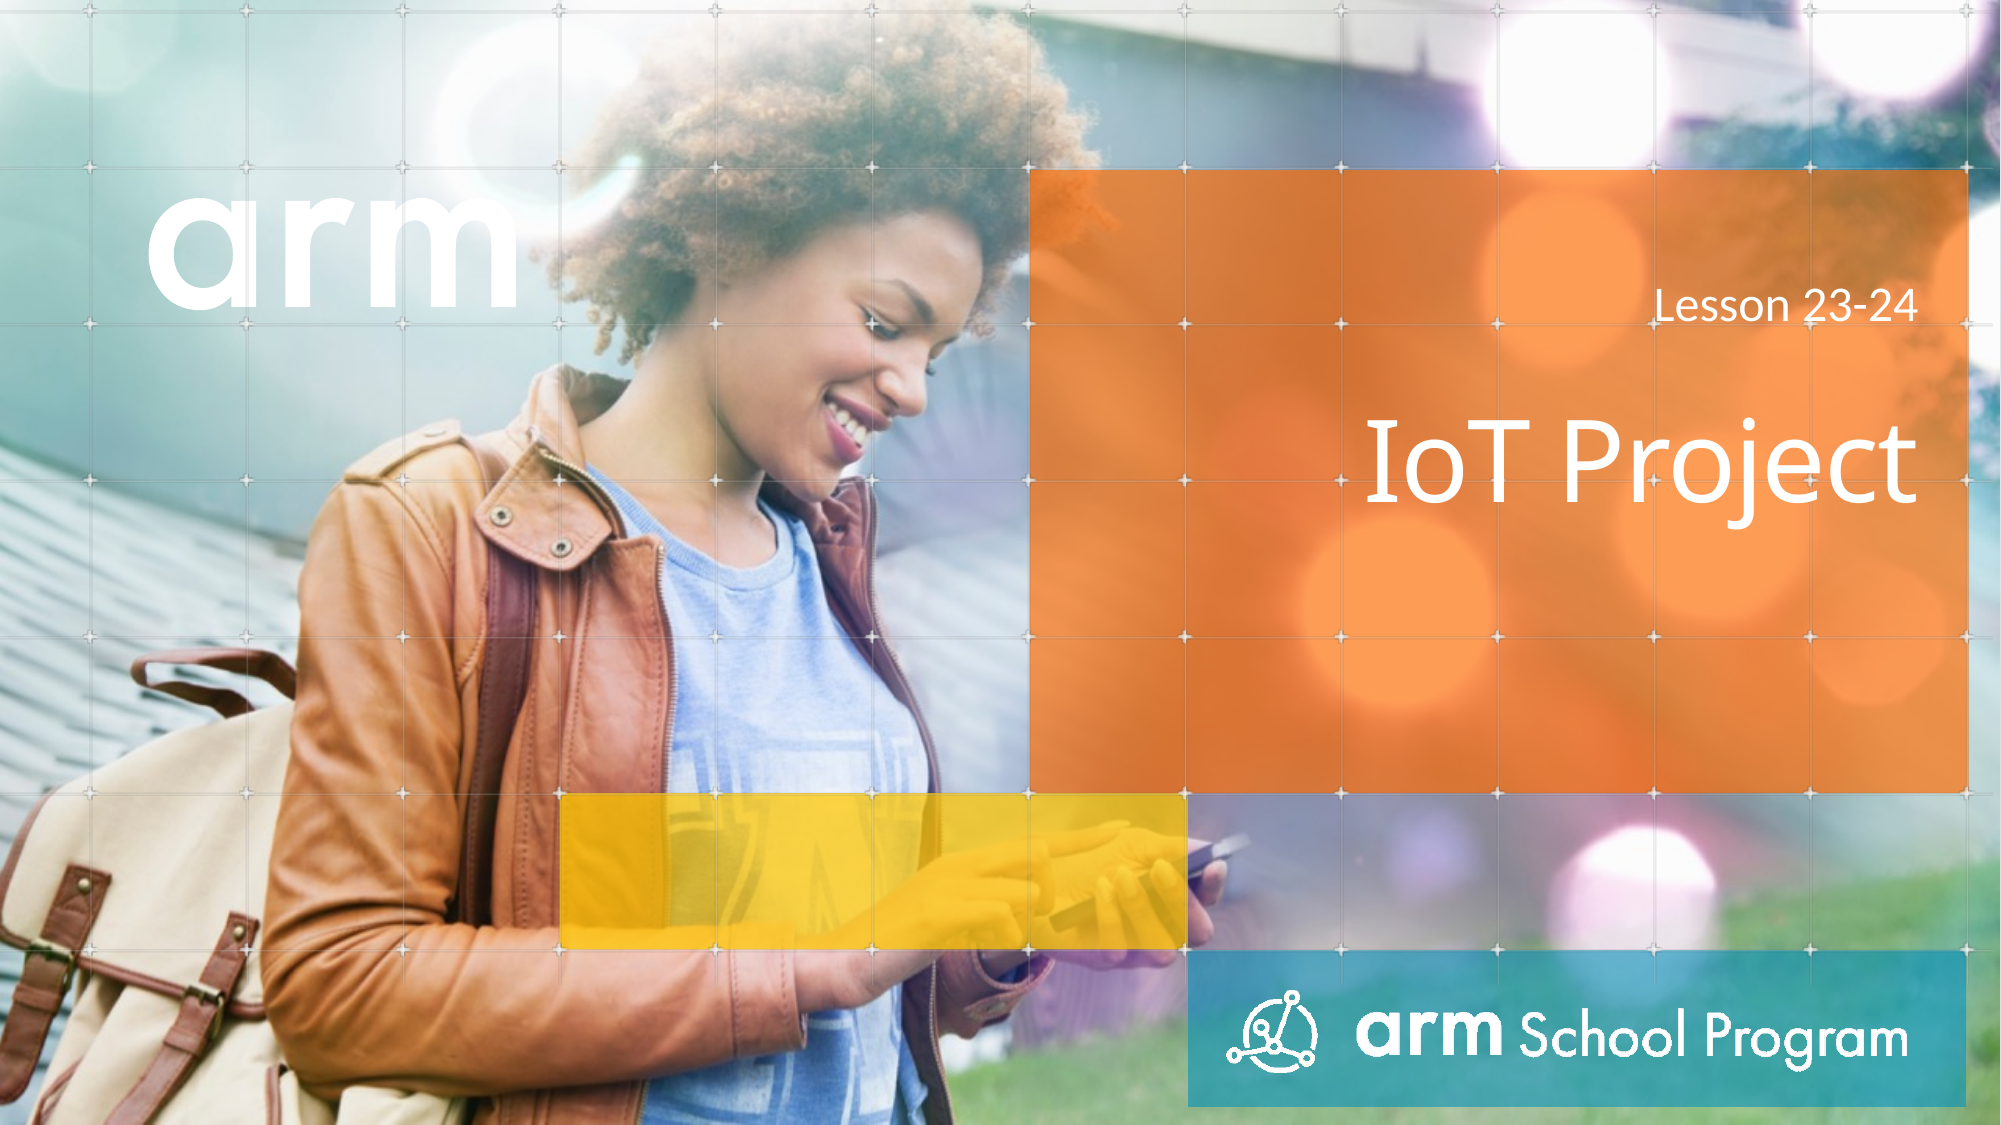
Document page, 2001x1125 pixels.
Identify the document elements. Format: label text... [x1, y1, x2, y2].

title IoT Project [1090, 339, 1919, 595]
list Lesson 23-24 [1218, 271, 1919, 319]
picture [0, 0, 2001, 1125]
